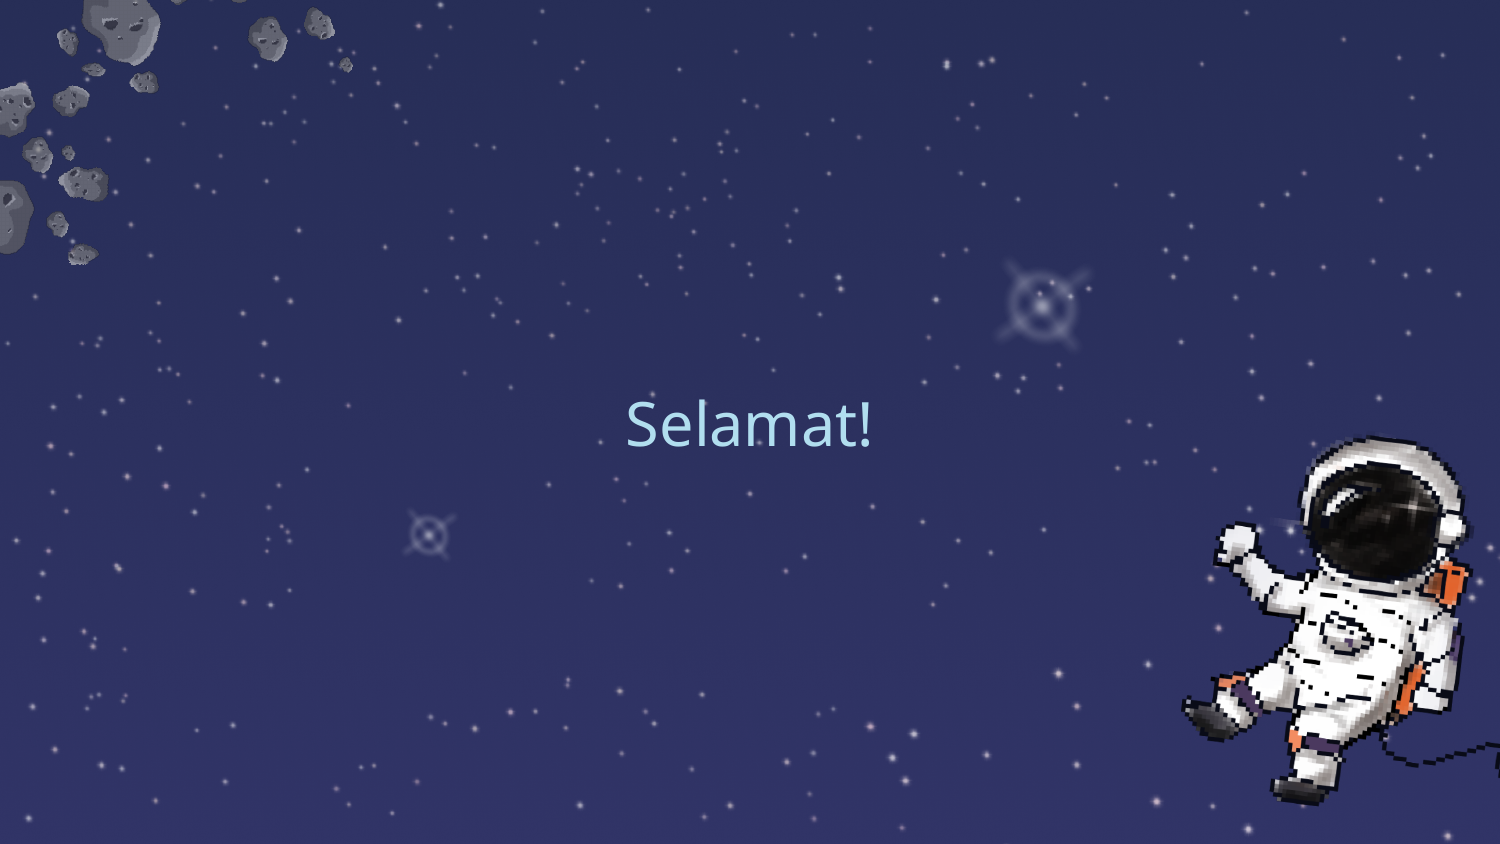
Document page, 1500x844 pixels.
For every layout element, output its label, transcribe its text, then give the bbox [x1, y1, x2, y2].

picture [0, 0, 1500, 844]
title Selamat! [51, 352, 1130, 491]
